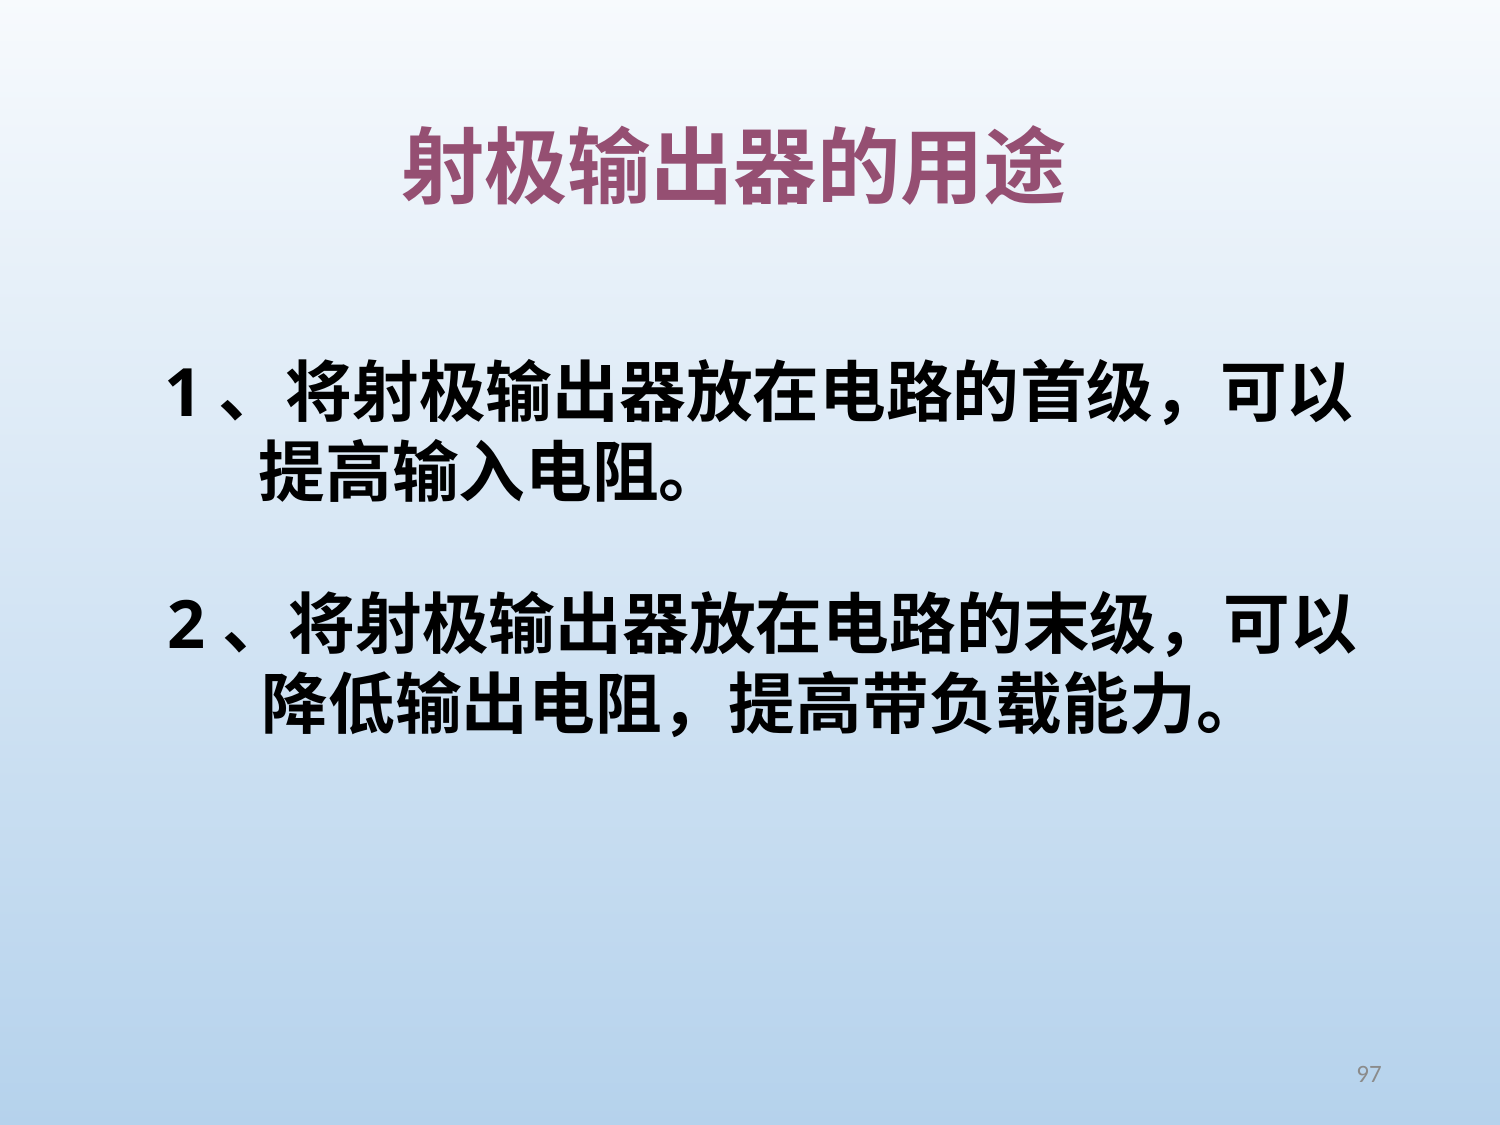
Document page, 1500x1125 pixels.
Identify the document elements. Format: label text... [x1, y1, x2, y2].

text_box 射极输出器的用途 [343, 106, 1125, 223]
text_box 2、将射极输出器放在电路的末级，可以降低输出电阻，提高带负载能力。 [153, 574, 1385, 750]
text_box 1、将射极输出器放在电路的首级，可以提高输入电阻。 [150, 341, 1382, 517]
slide_number 97 [1059, 1042, 1397, 1103]
